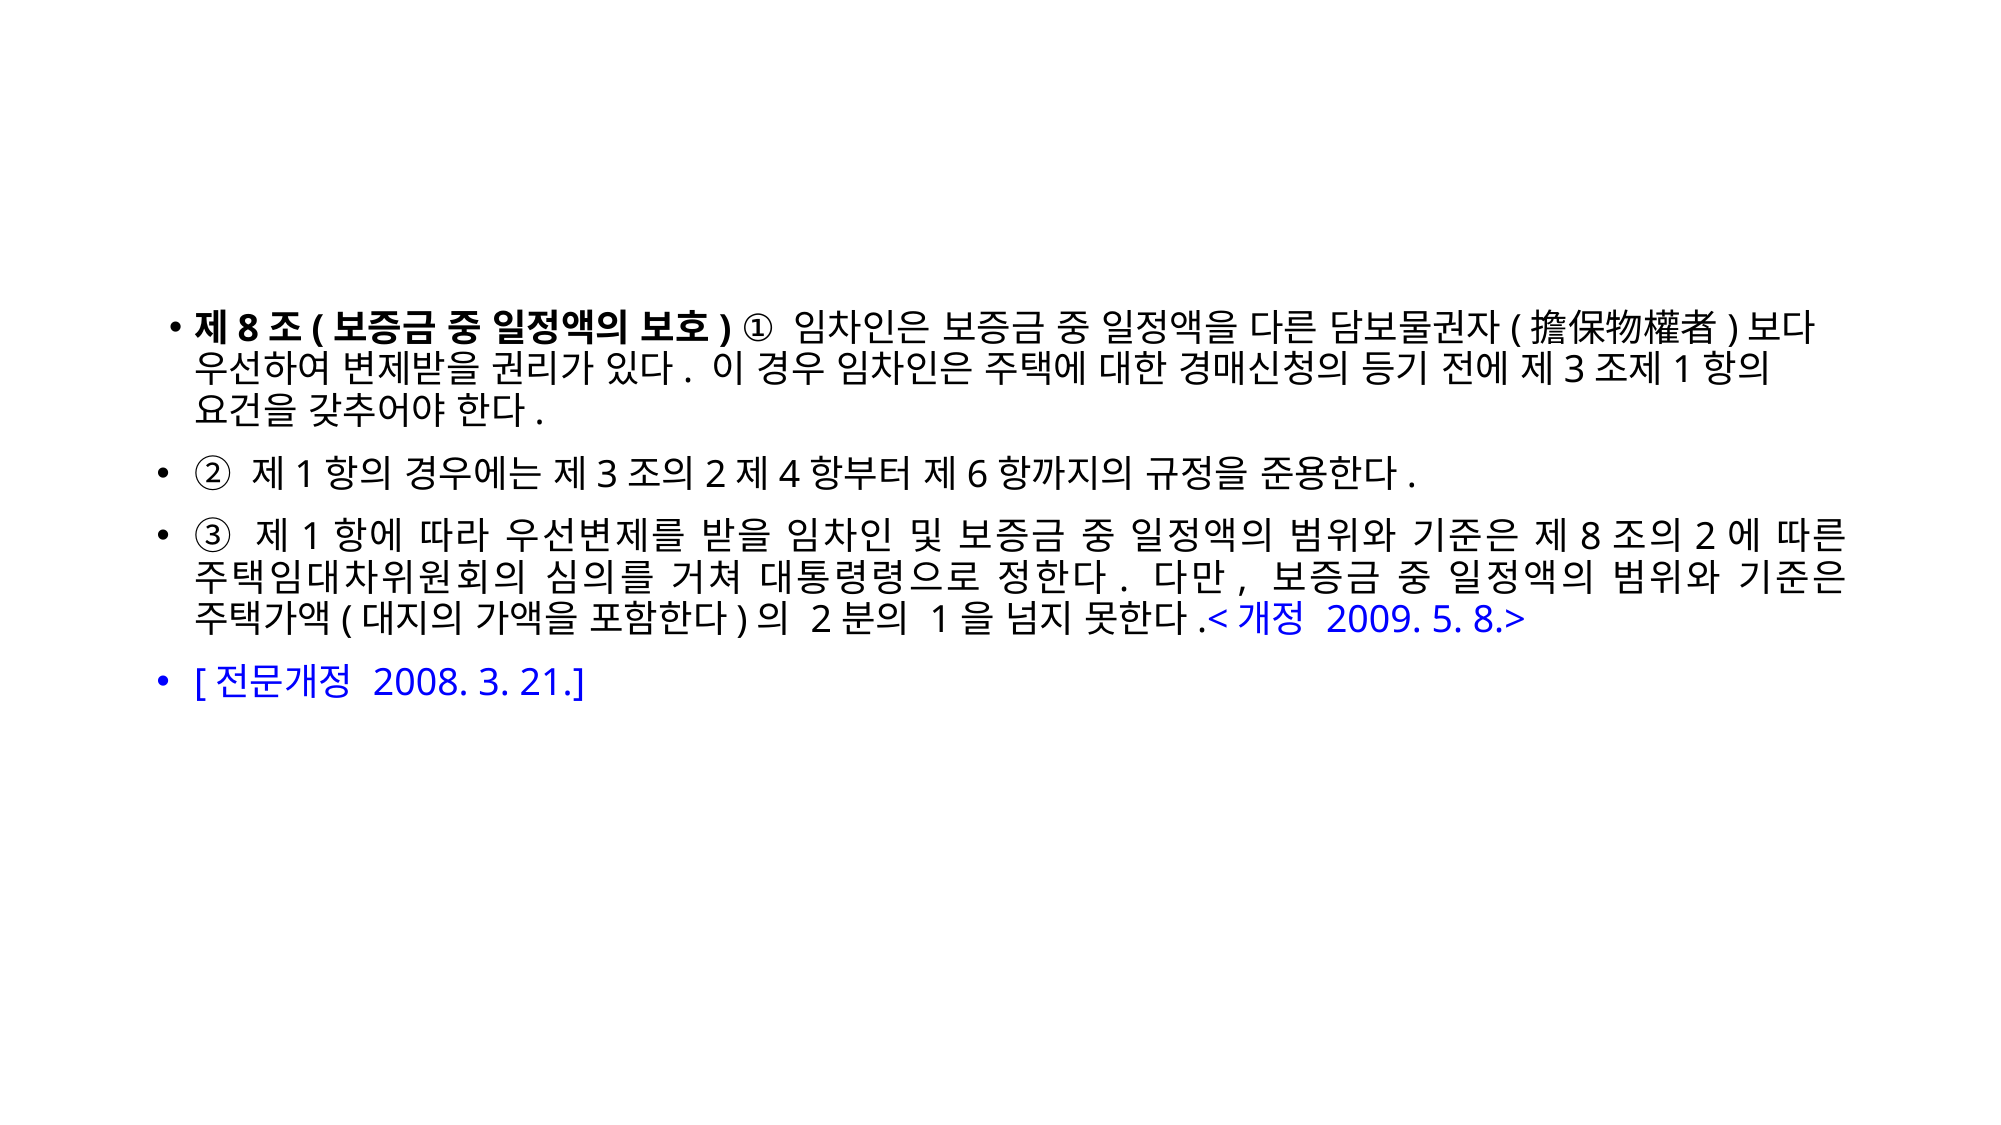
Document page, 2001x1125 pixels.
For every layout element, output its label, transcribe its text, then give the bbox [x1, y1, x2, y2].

list 제8조(보증금 중 일정액의 보호) ① 임차인은 보증금 중 일정액을 다른 담보물권자(擔保物權者)보다 우선하여 변제받을 권리가 있다. 이 경우 임차인은 주택에 대한 경매신청의 등기 전에 제3조제1항의 요건을 갖추어야 한다. ② 제1항의 경우에는 제3조의2제4항부터 제6항까지의 규정을 준용한다. ③ 제1항에 따라 우선변제를 받을 임차인 및 보증금 중 일정액의 범위와 기준은 제8조의2에 따른 주택임대차위원회의 심의를 거쳐 대통령령으로 정한다. 다만, 보증금 중 일정액의 범위와 기준은 주택가액(대지의 가액을 포함한다)의 2분의 1을 넘지 못한다.<개정 2009. 5. 8.> [전문개정 2008. 3. 21.] [137, 299, 1863, 1014]
